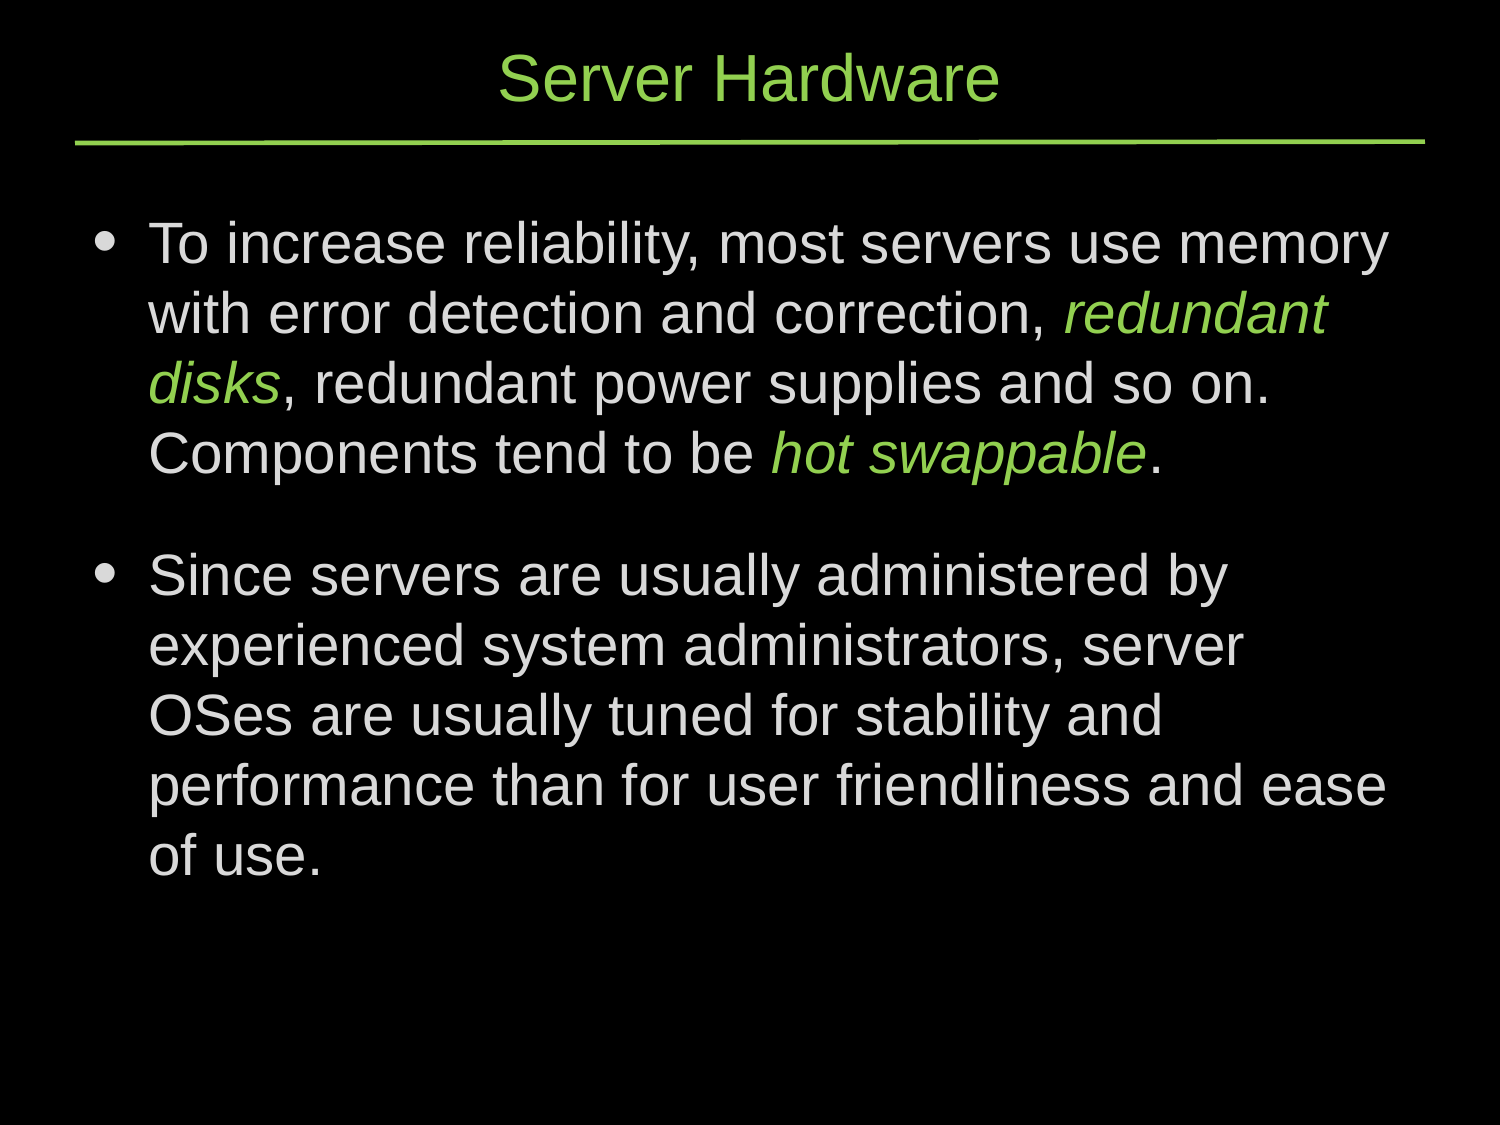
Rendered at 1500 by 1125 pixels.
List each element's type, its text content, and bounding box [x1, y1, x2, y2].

title Server Hardware [77, 39, 1423, 123]
list To increase reliability, most servers use memory with error detection and correction, redundant disks, redundant power supplies and so on. Components tend to be hot swappable. Since servers are usually administered by experienced system administrators, server OSes are usually tuned for stability and performance than for user friendliness and ease of use. [77, 198, 1423, 942]
